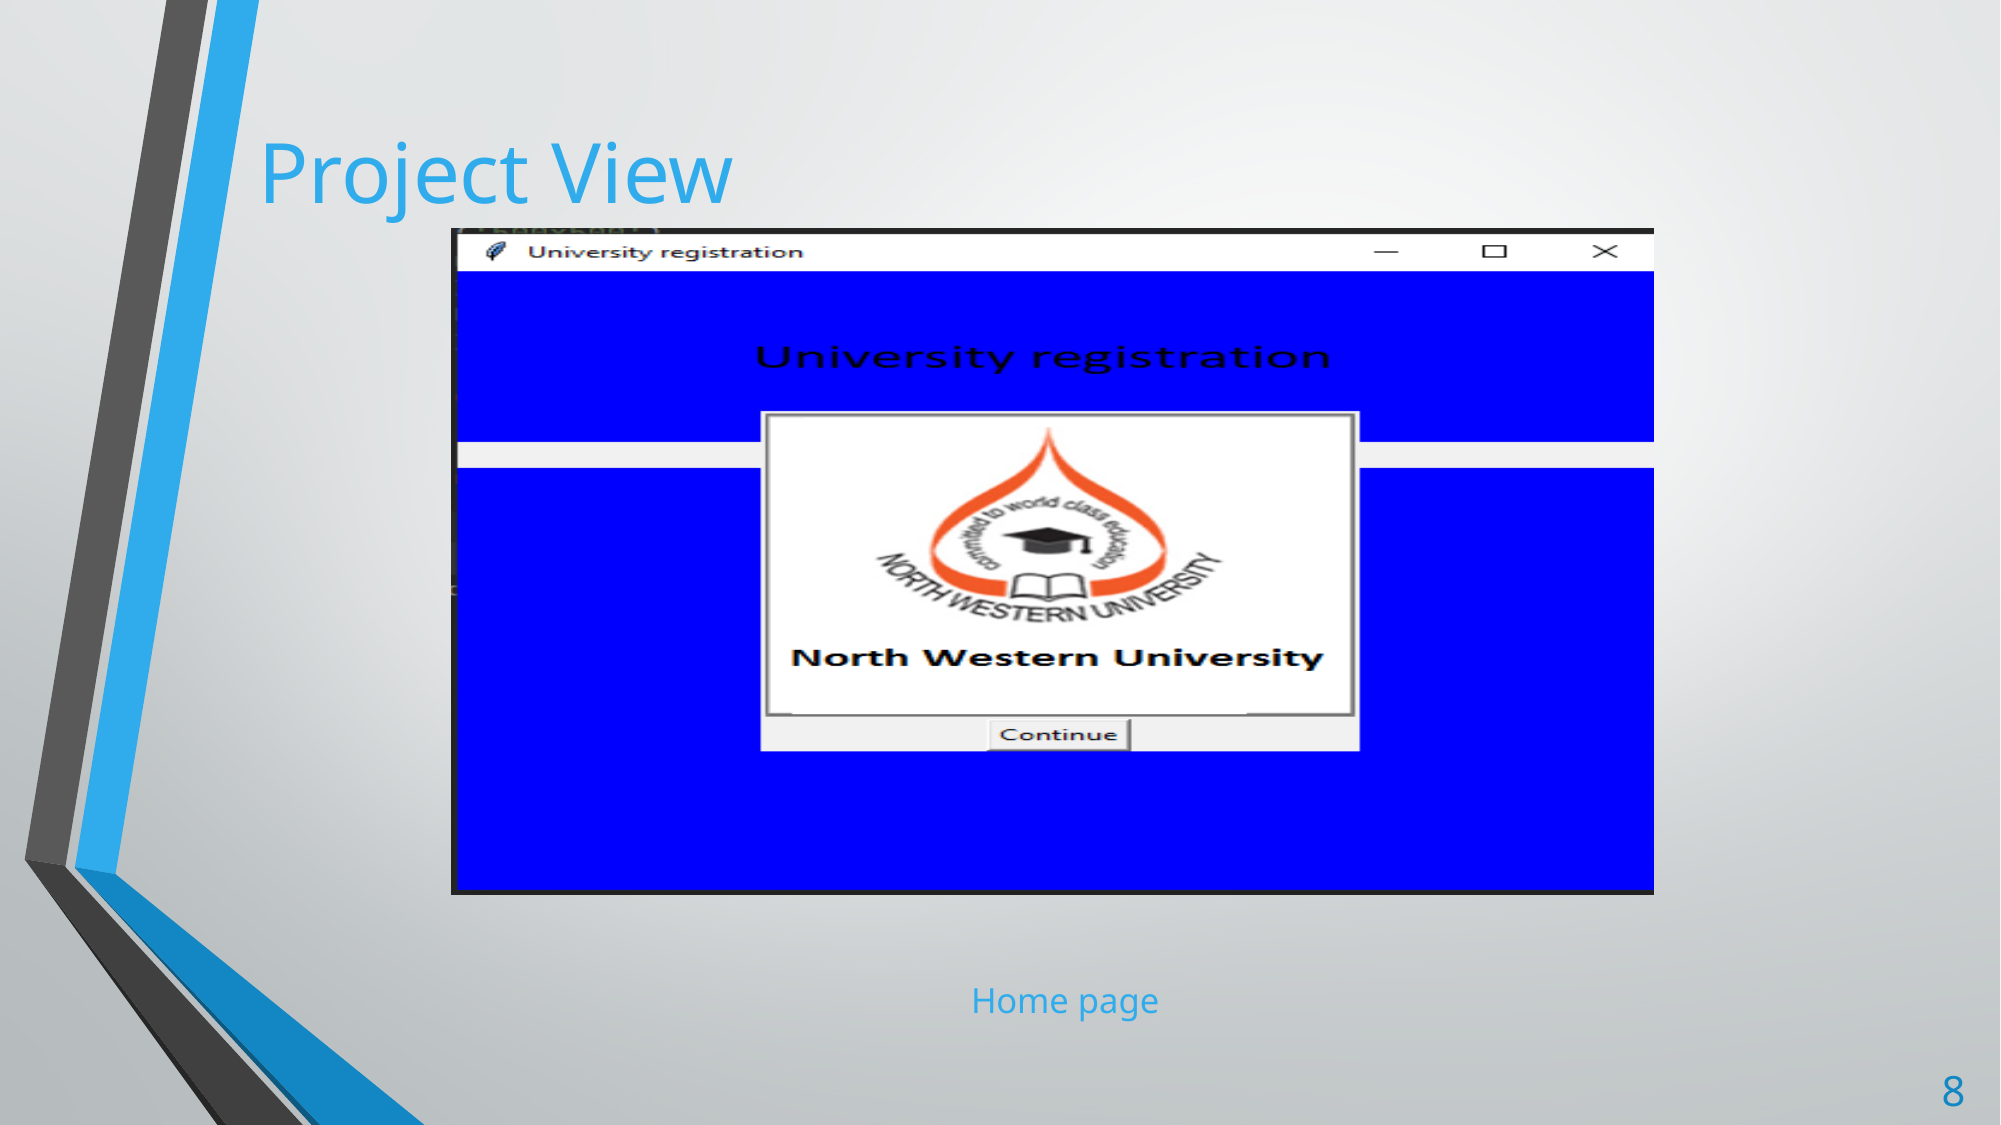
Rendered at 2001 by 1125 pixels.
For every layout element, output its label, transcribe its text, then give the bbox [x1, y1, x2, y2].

text_box 8 [1926, 1057, 1999, 1122]
list Home page [243, 516, 1887, 1029]
title Project View [243, 112, 1887, 400]
picture [451, 228, 1654, 896]
